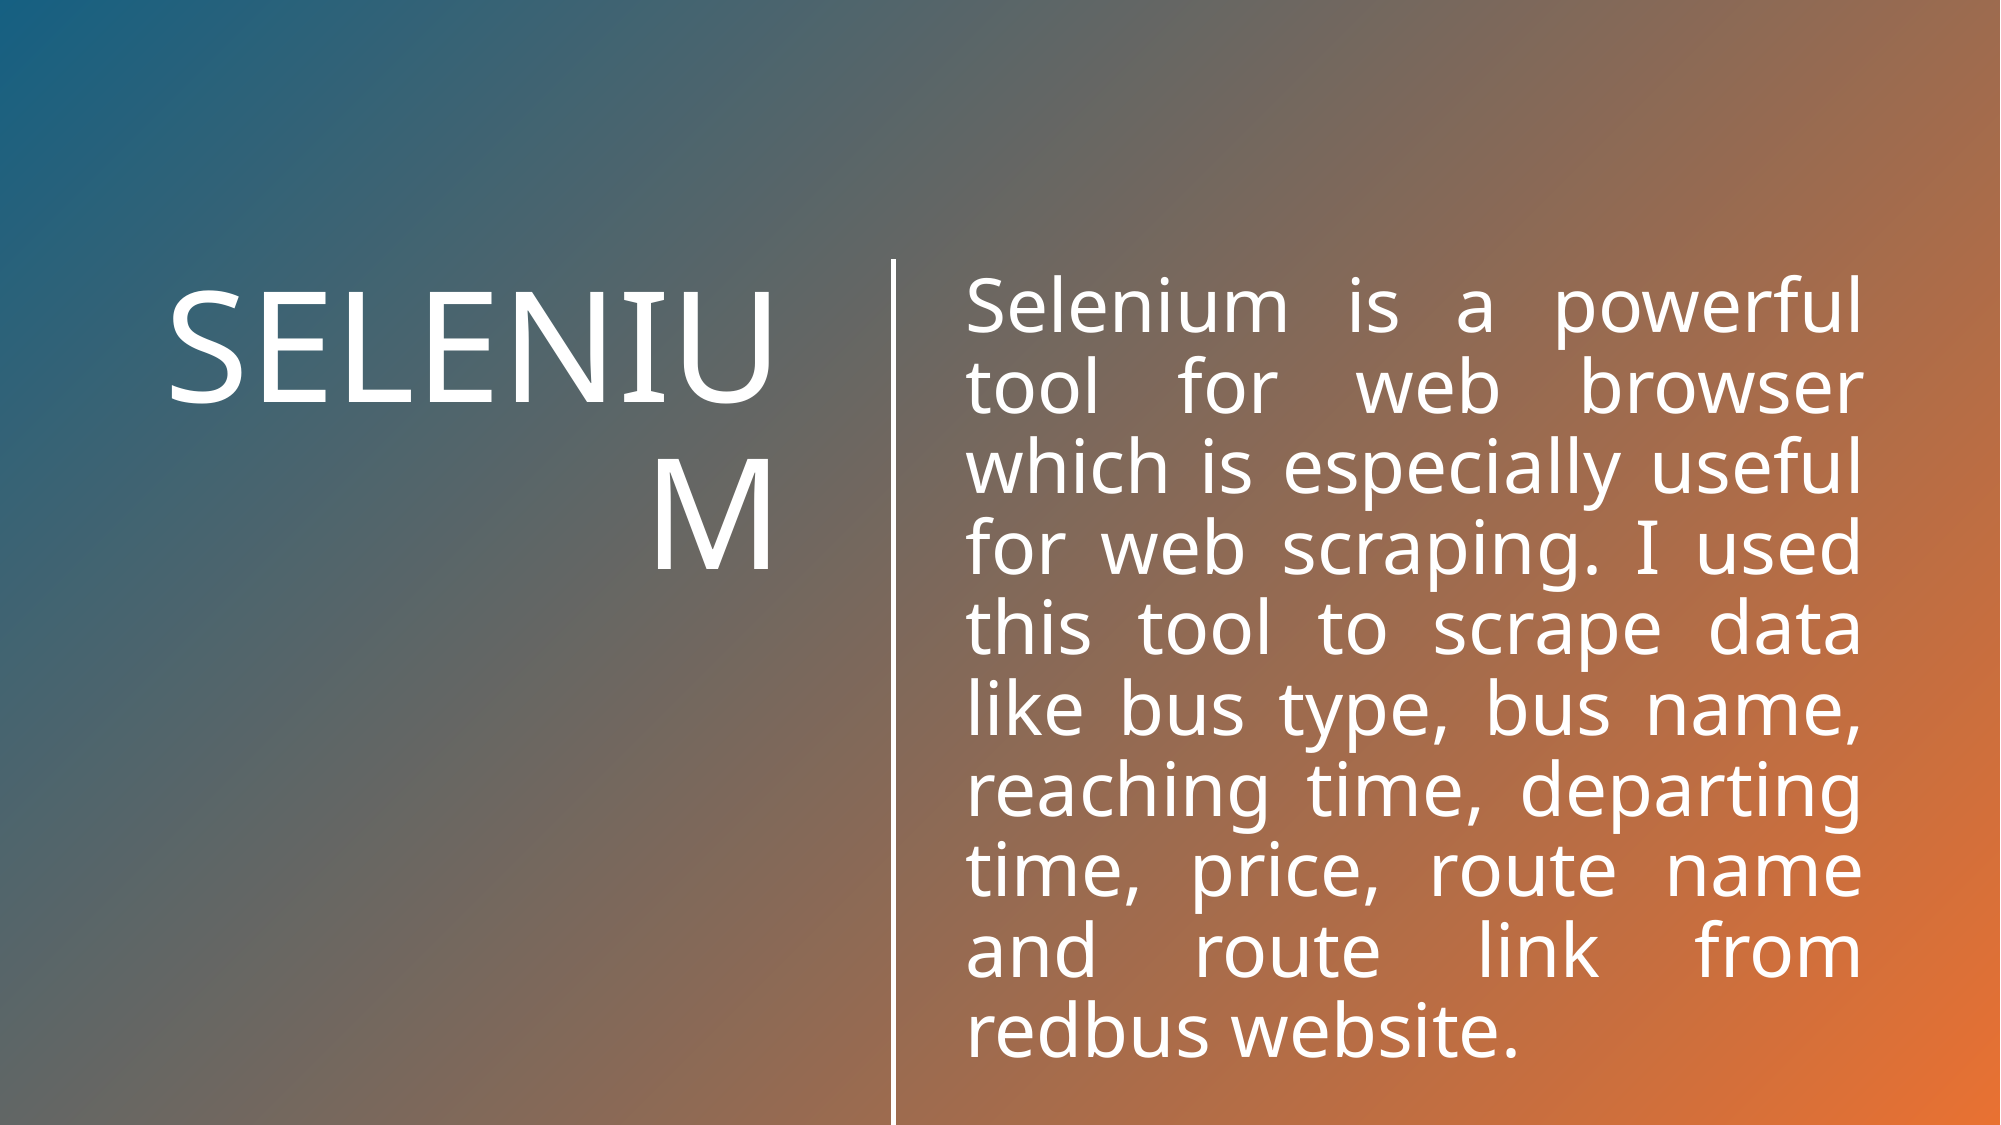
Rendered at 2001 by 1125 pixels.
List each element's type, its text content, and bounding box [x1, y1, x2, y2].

title SELENIUM [39, 262, 799, 1103]
list Selenium is a powerful tool for web browser which is especially useful for web scraping. I used this tool to scrape data like bus type, bus name, reaching time, departing time, price, route name and route link from redbus website. [950, 260, 1881, 1097]
text_box [0, 0, 2000, 1125]
